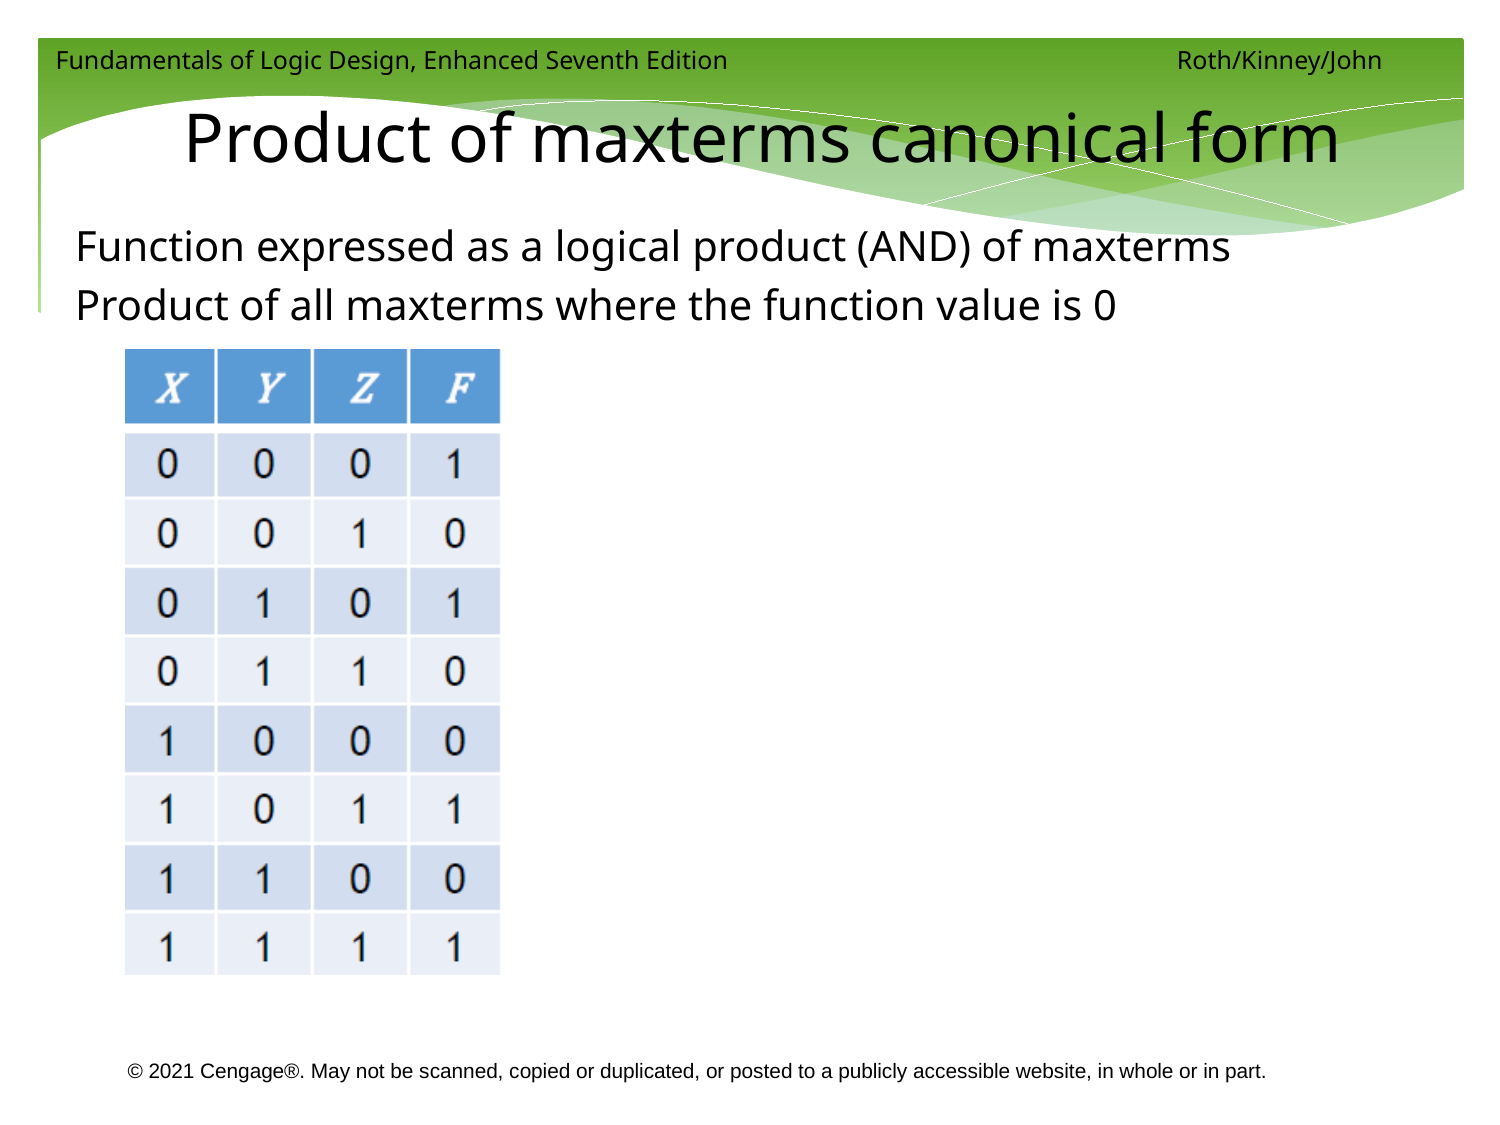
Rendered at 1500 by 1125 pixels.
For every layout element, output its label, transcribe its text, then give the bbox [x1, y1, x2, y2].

picture [124, 349, 502, 976]
title Product of maxterms canonical form [125, 87, 1401, 212]
subtitle Function expressed as a logical product (AND) of maxterms Product of all maxterms where the function value is 0 [60, 212, 1466, 338]
